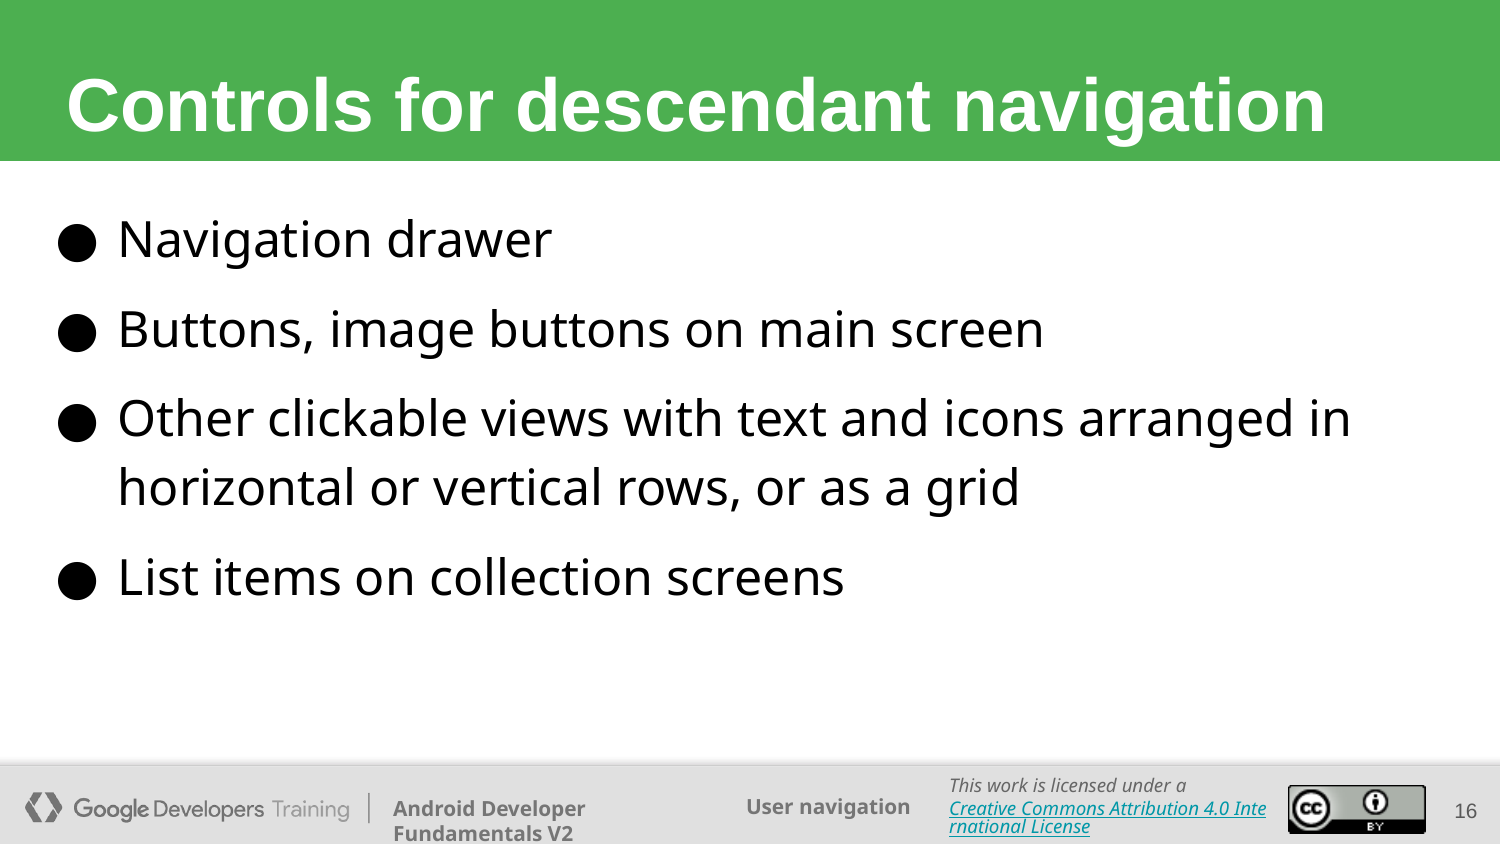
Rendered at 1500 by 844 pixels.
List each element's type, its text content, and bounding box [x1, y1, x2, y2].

slide_number 16 [1402, 777, 1493, 842]
list Navigation drawer Buttons, image buttons on main screen Other clickable views with text and icons arranged in horizontal or vertical rows, or as a grid List items on collection screens [27, 183, 1472, 735]
picture [0, 161, 1500, 844]
title Controls for descendant navigation [51, 28, 1472, 122]
